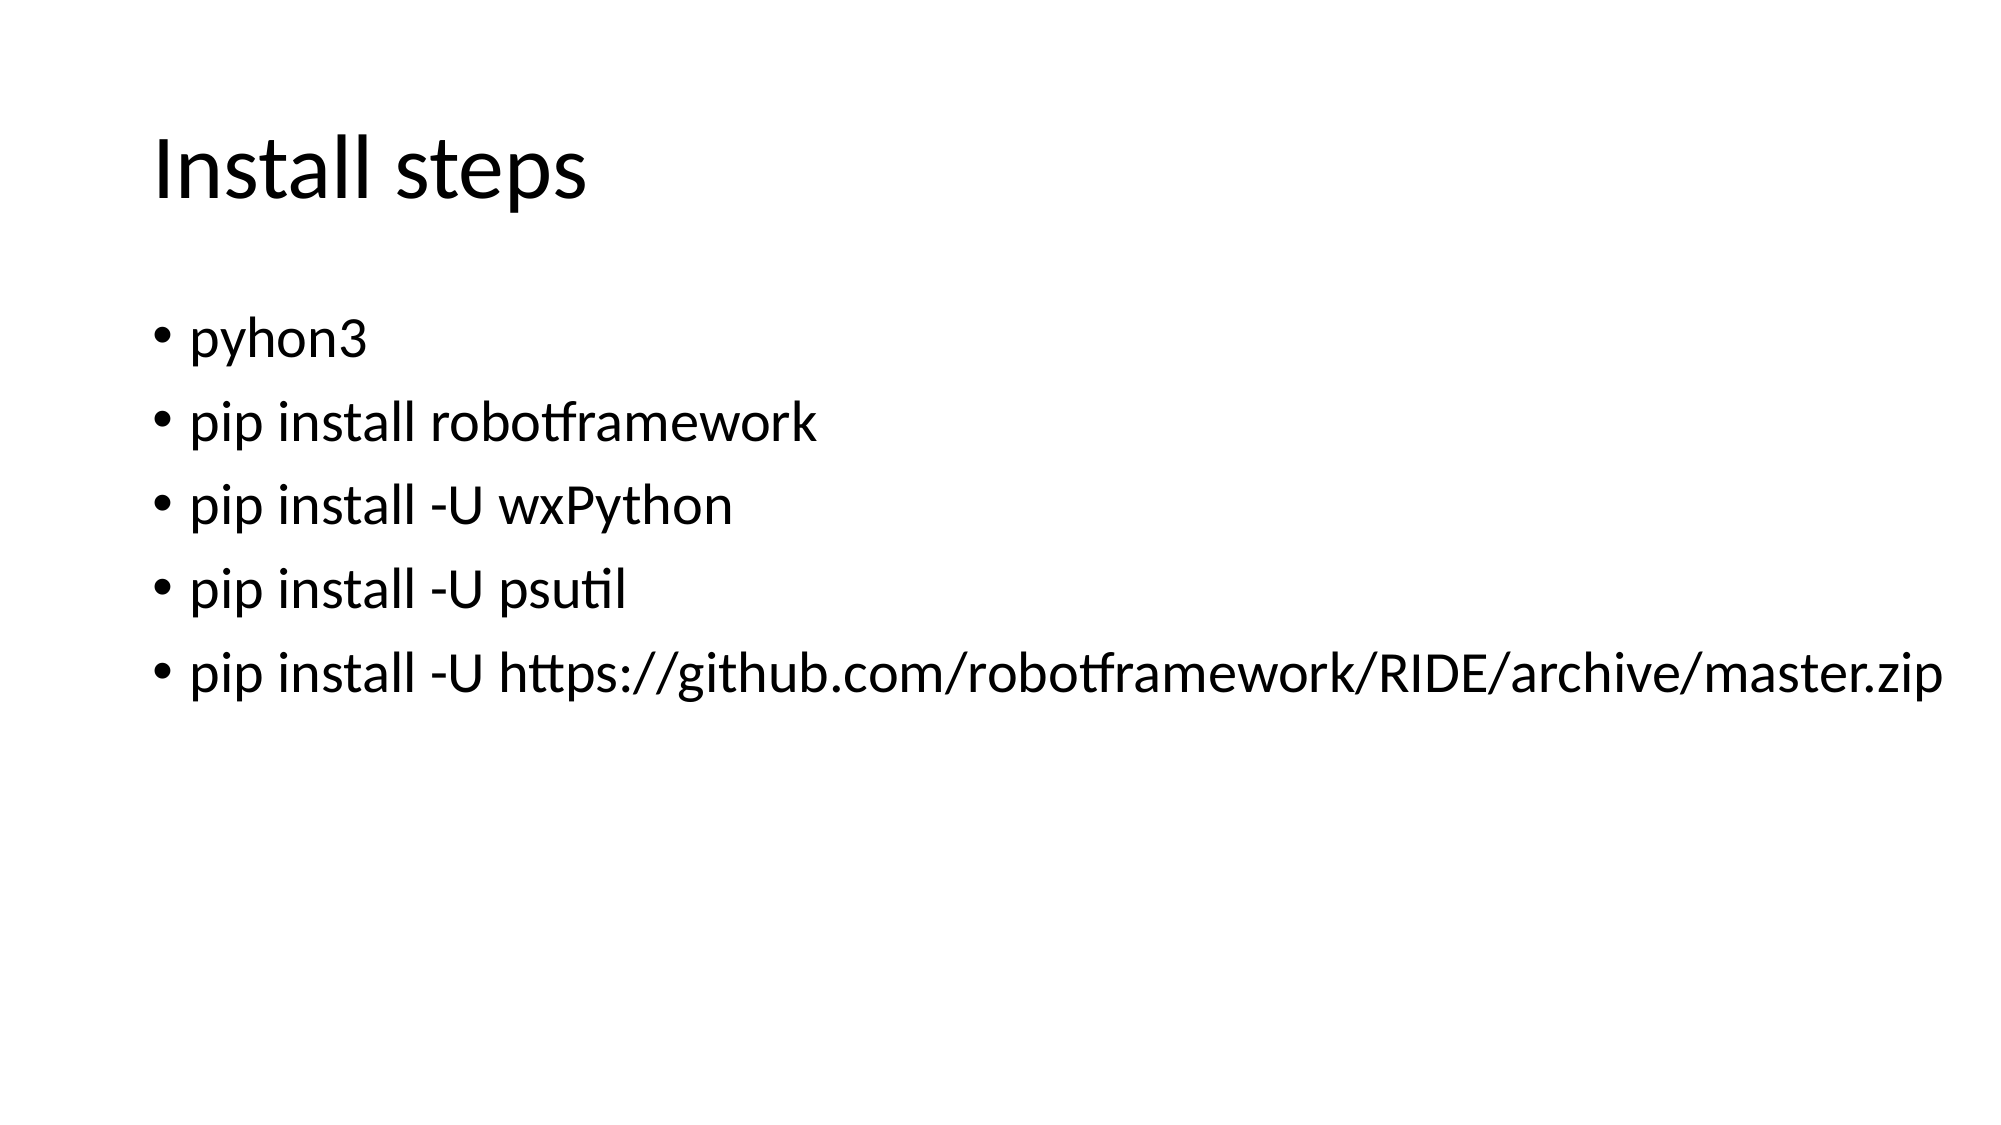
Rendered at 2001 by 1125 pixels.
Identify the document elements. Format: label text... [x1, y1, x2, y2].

list pyhon3 pip install robotframework pip install -U wxPython pip install -U psutil pip install -U https://github.com/robotframework/RIDE/archive/master.zip [137, 299, 1986, 1014]
title Install steps [137, 59, 1863, 278]
